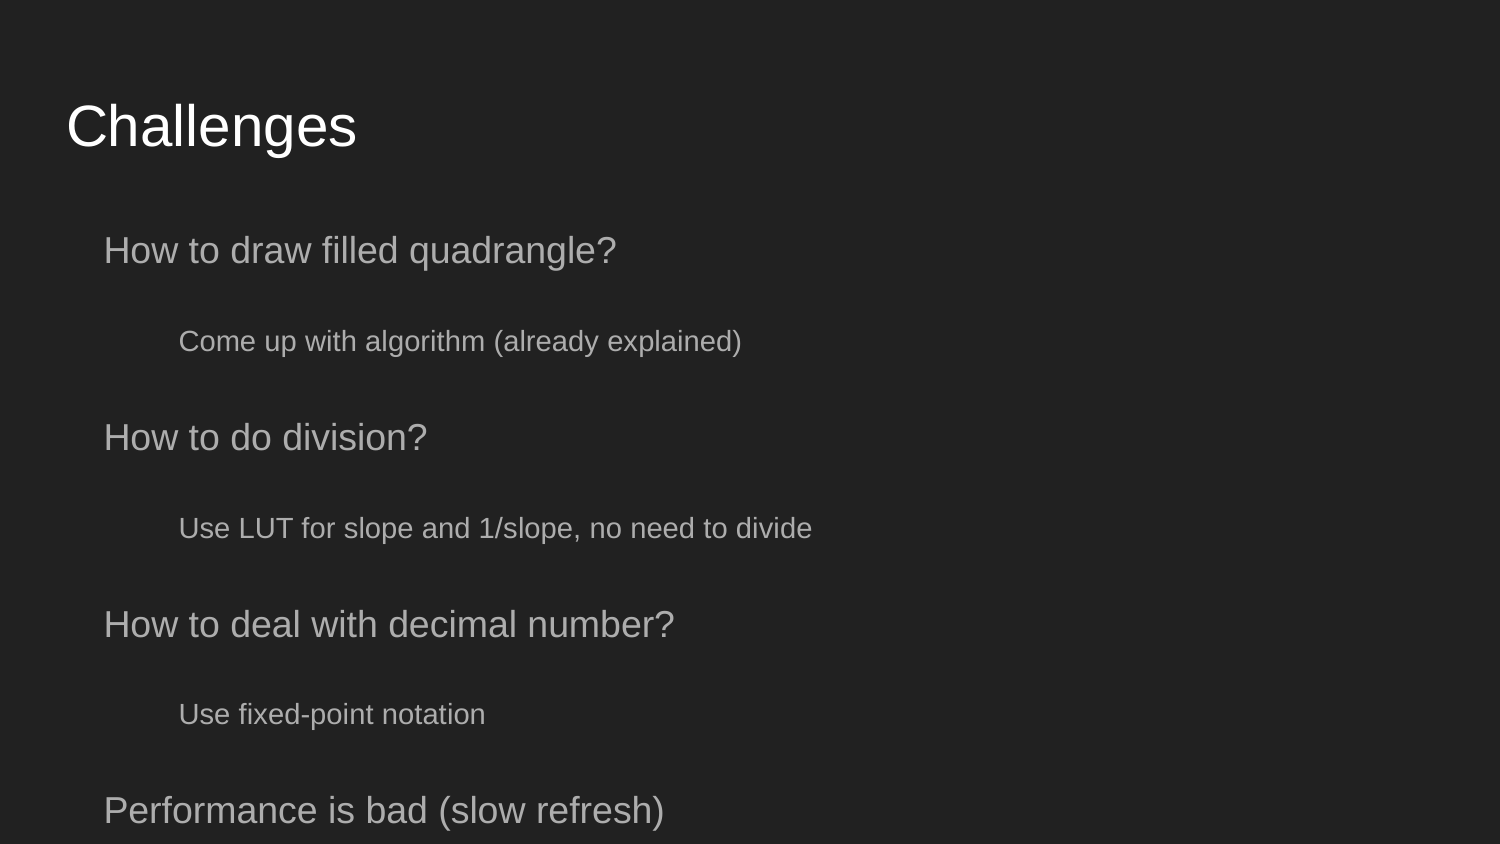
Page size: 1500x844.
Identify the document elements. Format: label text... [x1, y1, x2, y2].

list How to draw filled quadrangle? Come up with algorithm (already explained) How to do division? Use LUT for slope and 1/slope, no need to divide How to deal with decimal number? Use fixed-point notation Performance is bad (slow refresh) Use AXI burst mode for memory transactions Multiplications are slow, fail timing Add stage registers for calculations to shorten critical paths [51, 189, 1449, 808]
title Challenges [51, 72, 1449, 167]
